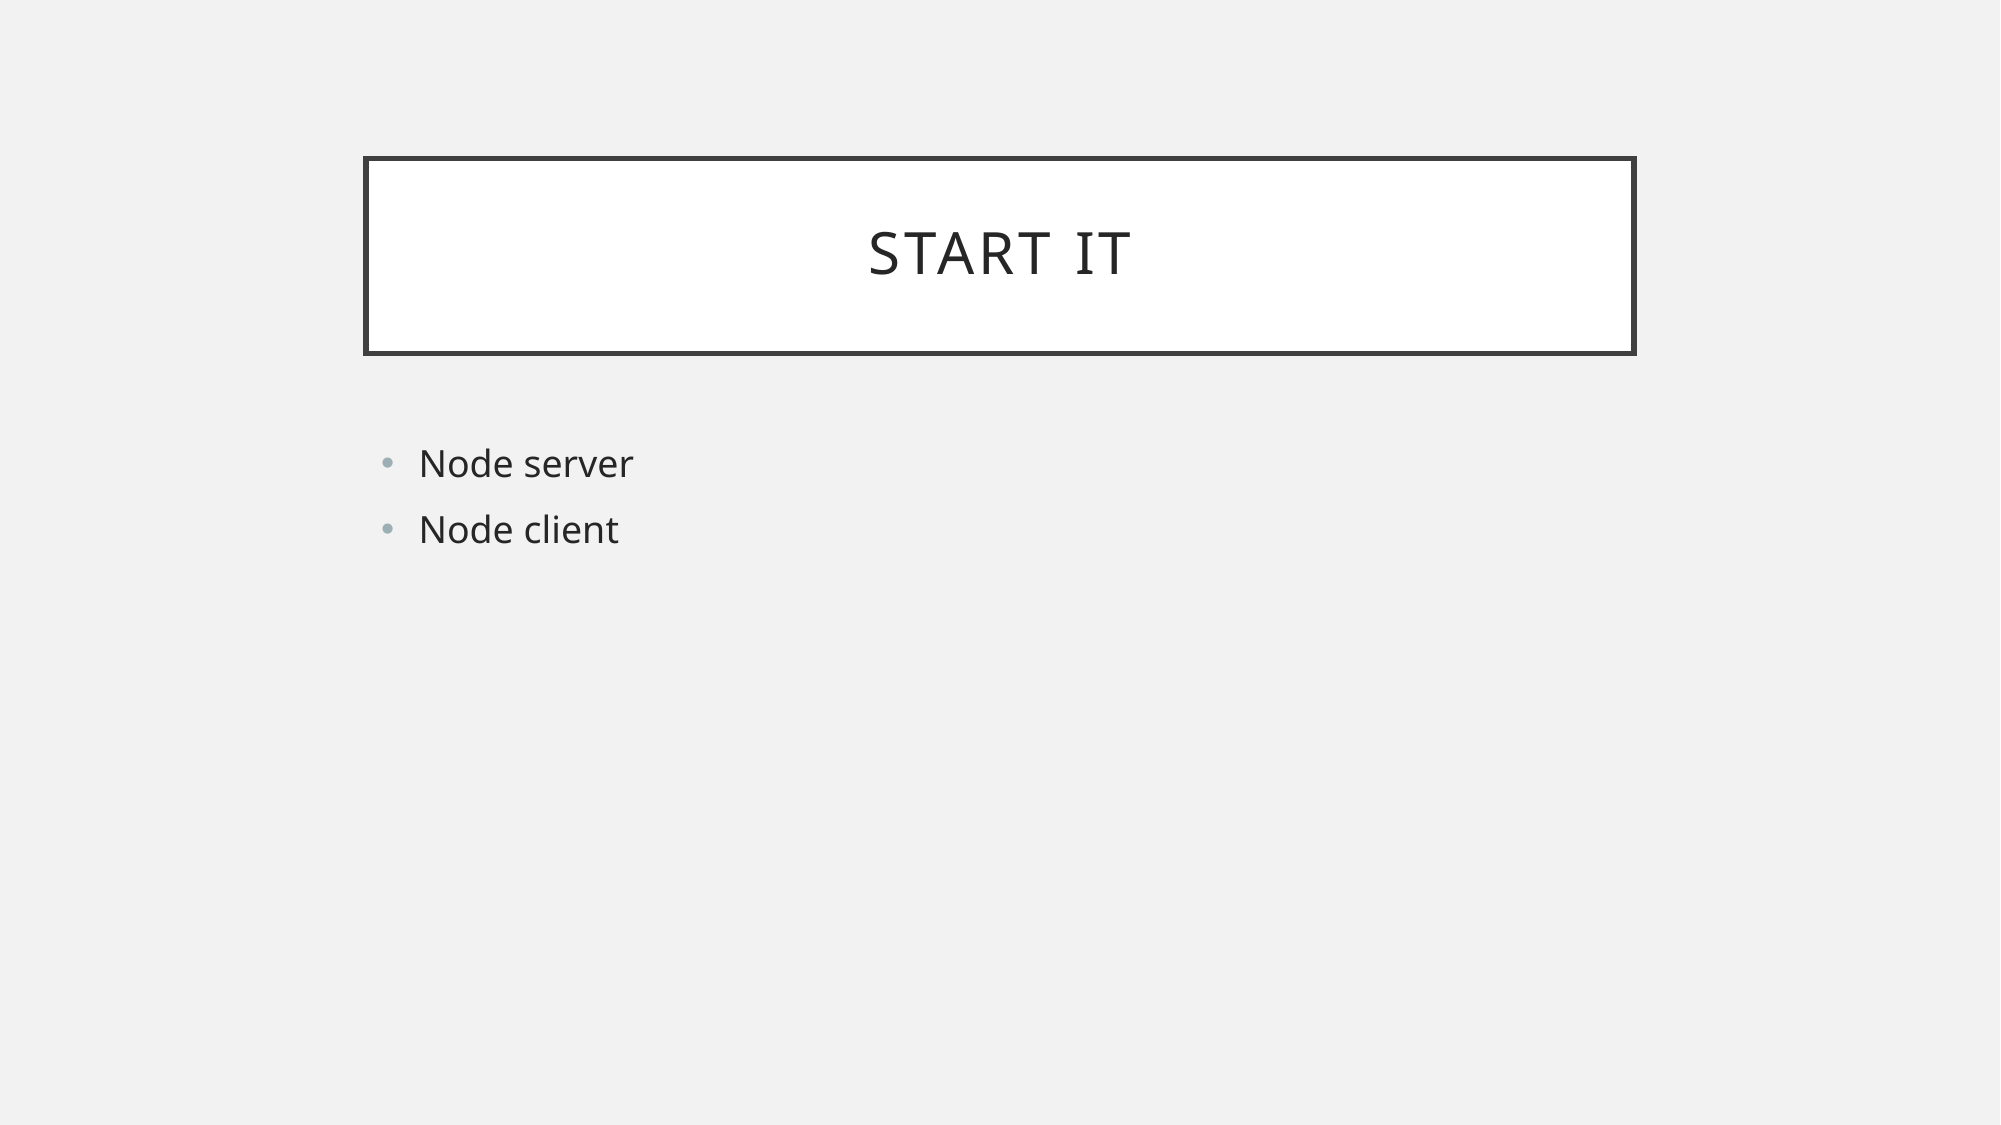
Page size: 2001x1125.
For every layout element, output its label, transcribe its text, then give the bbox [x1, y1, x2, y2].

list Node server Node client [366, 432, 1634, 942]
title Start it [363, 156, 1637, 356]
